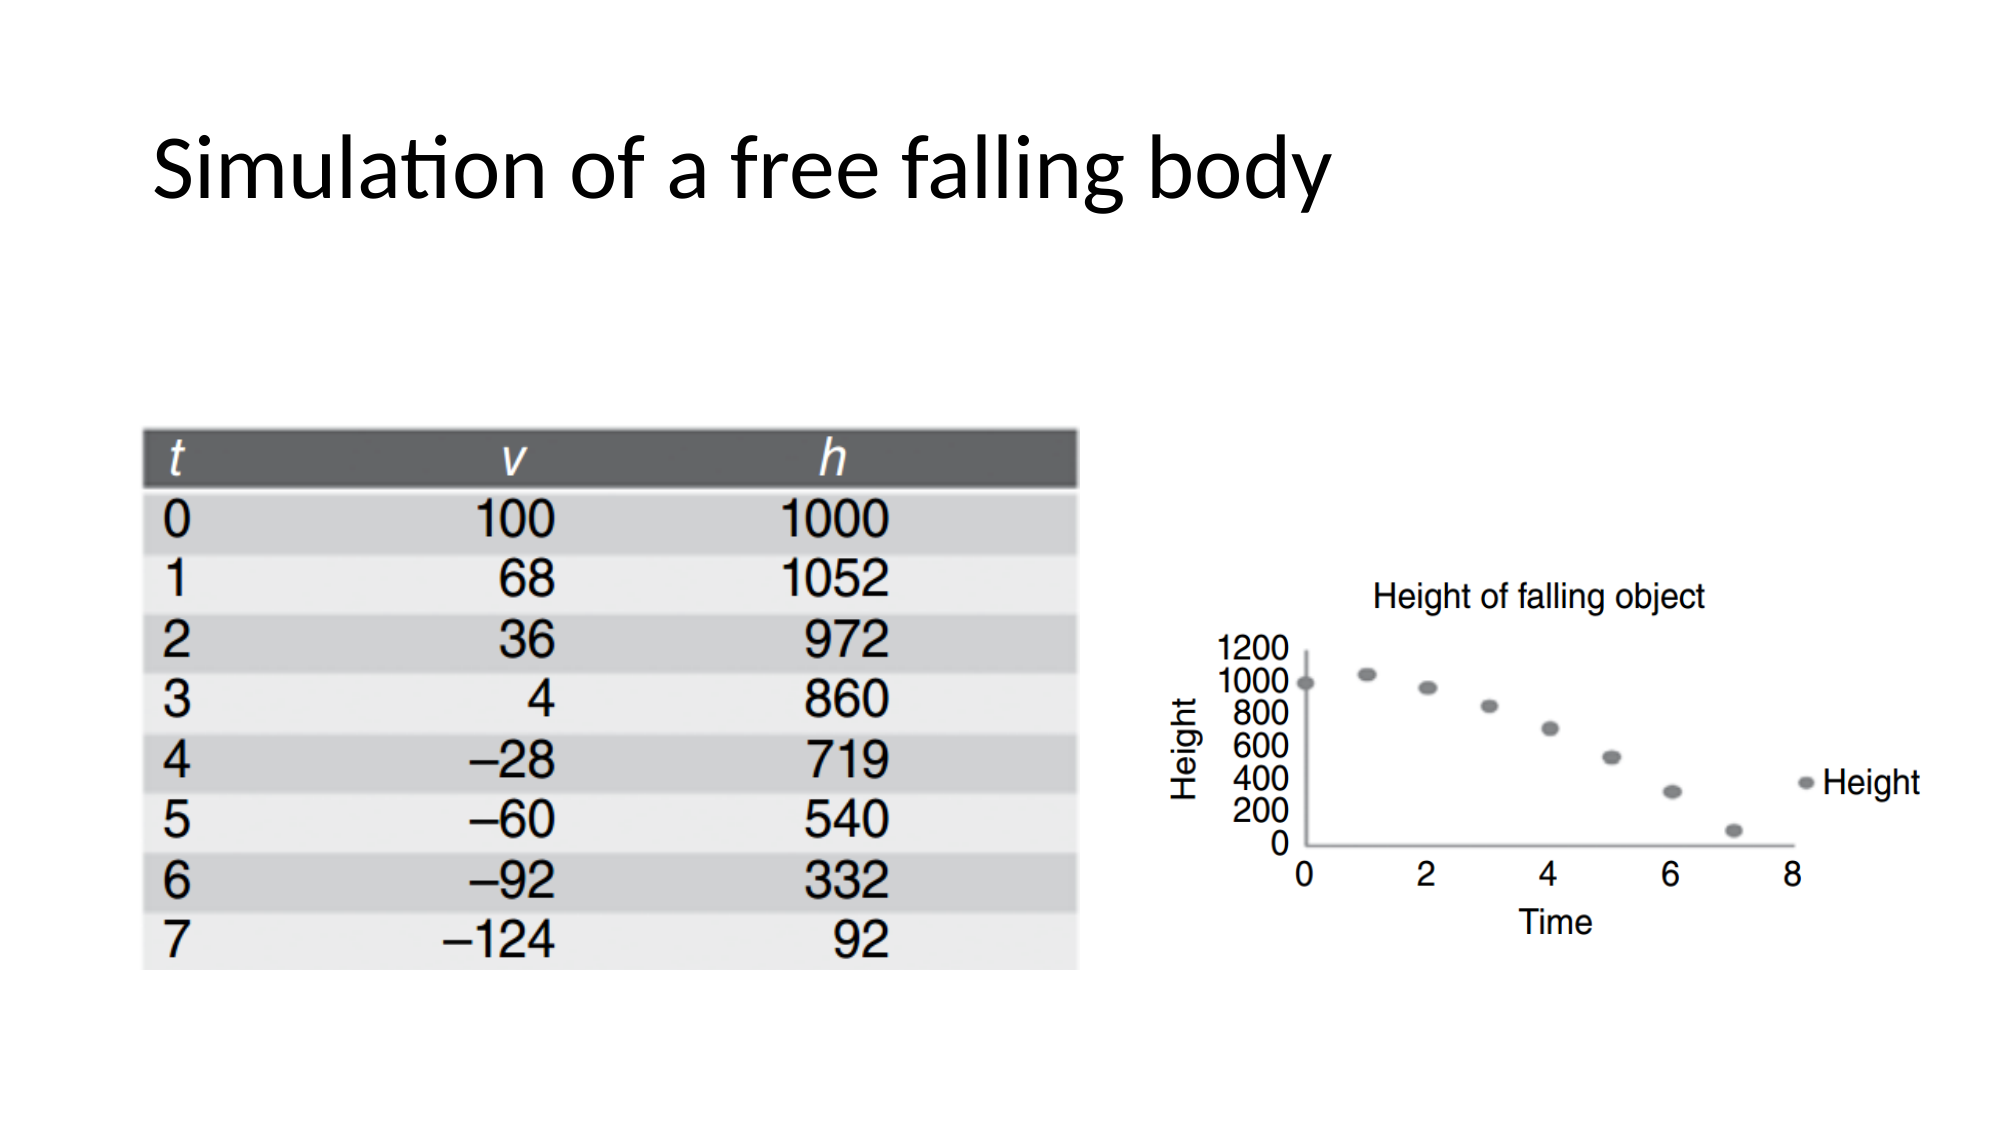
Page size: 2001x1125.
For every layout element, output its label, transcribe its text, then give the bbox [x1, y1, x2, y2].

title Simulation of a free falling body [137, 59, 1863, 278]
picture [1129, 533, 2000, 970]
picture [137, 420, 1080, 970]
